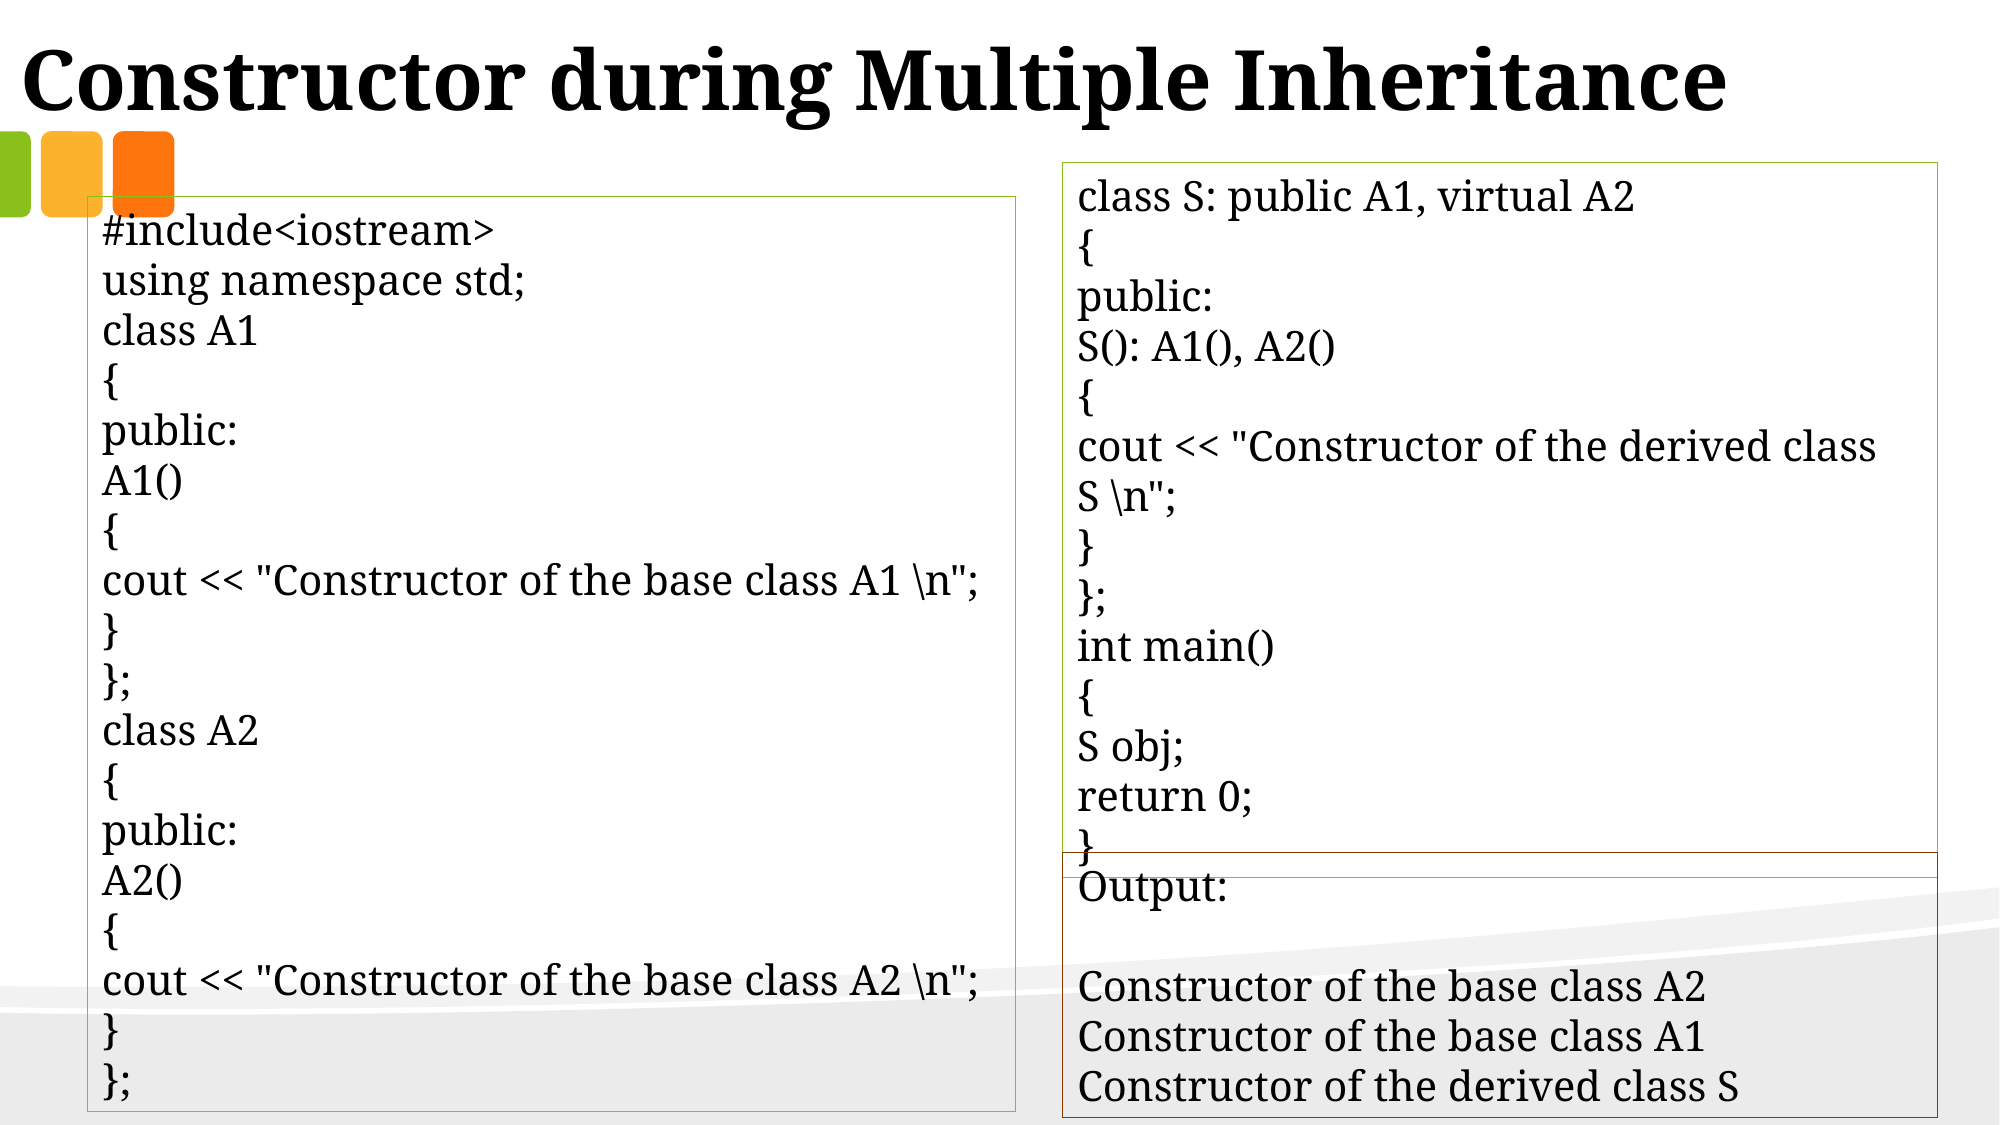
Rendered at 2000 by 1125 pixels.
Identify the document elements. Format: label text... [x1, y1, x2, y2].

text_box class S: public A1, virtual A2 { public: S(): A1(), A2() { cout << "Constructor of the derived class S \n"; } }; int main() { S obj; return 0; } [1062, 162, 1938, 852]
text_box #include<iostream> using namespace std; class A1 { public: A1() { cout << "Constructor of the base class A1 \n"; } }; class A2 { public: A2() { cout << "Constructor of the base class A2 \n"; } }; [87, 196, 1016, 1112]
text_box Output: Constructor of the base class A2 Constructor of the base class A1 Constructor of the derived class S [1062, 852, 1938, 1118]
text_box Constructor during Multiple Inheritance [0, 4, 1938, 138]
